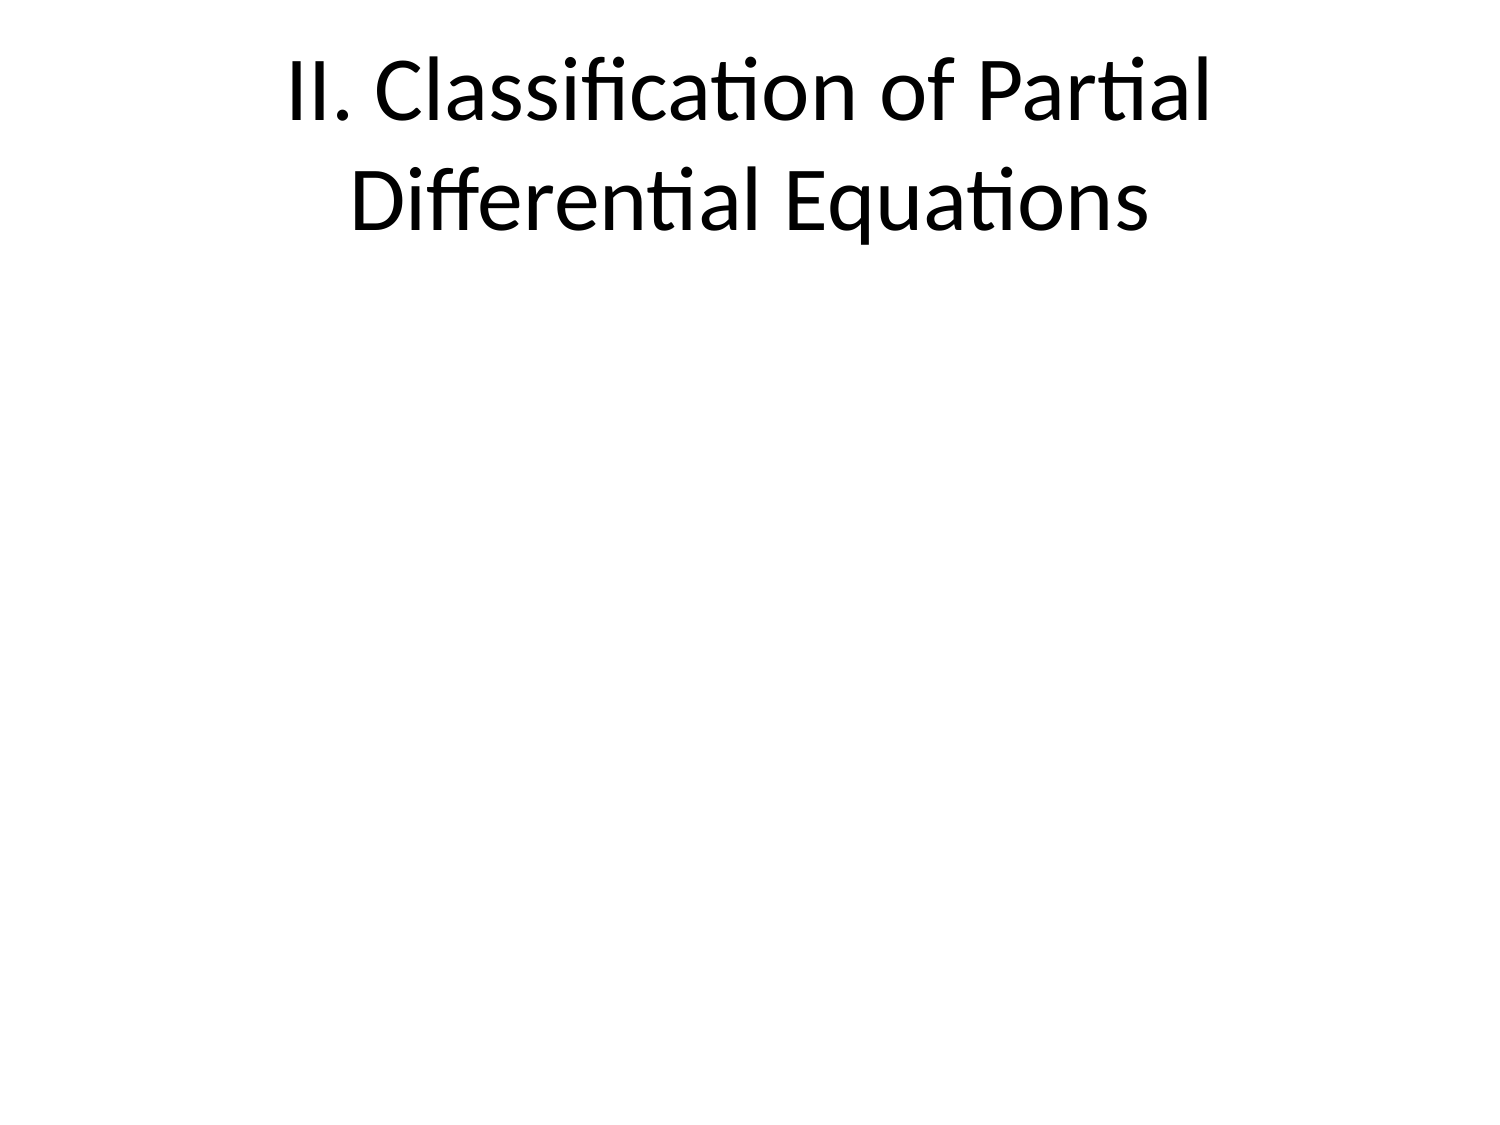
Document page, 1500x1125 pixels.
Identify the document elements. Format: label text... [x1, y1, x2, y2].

title II. Classification of Partial Differential Equations [75, 45, 1425, 233]
